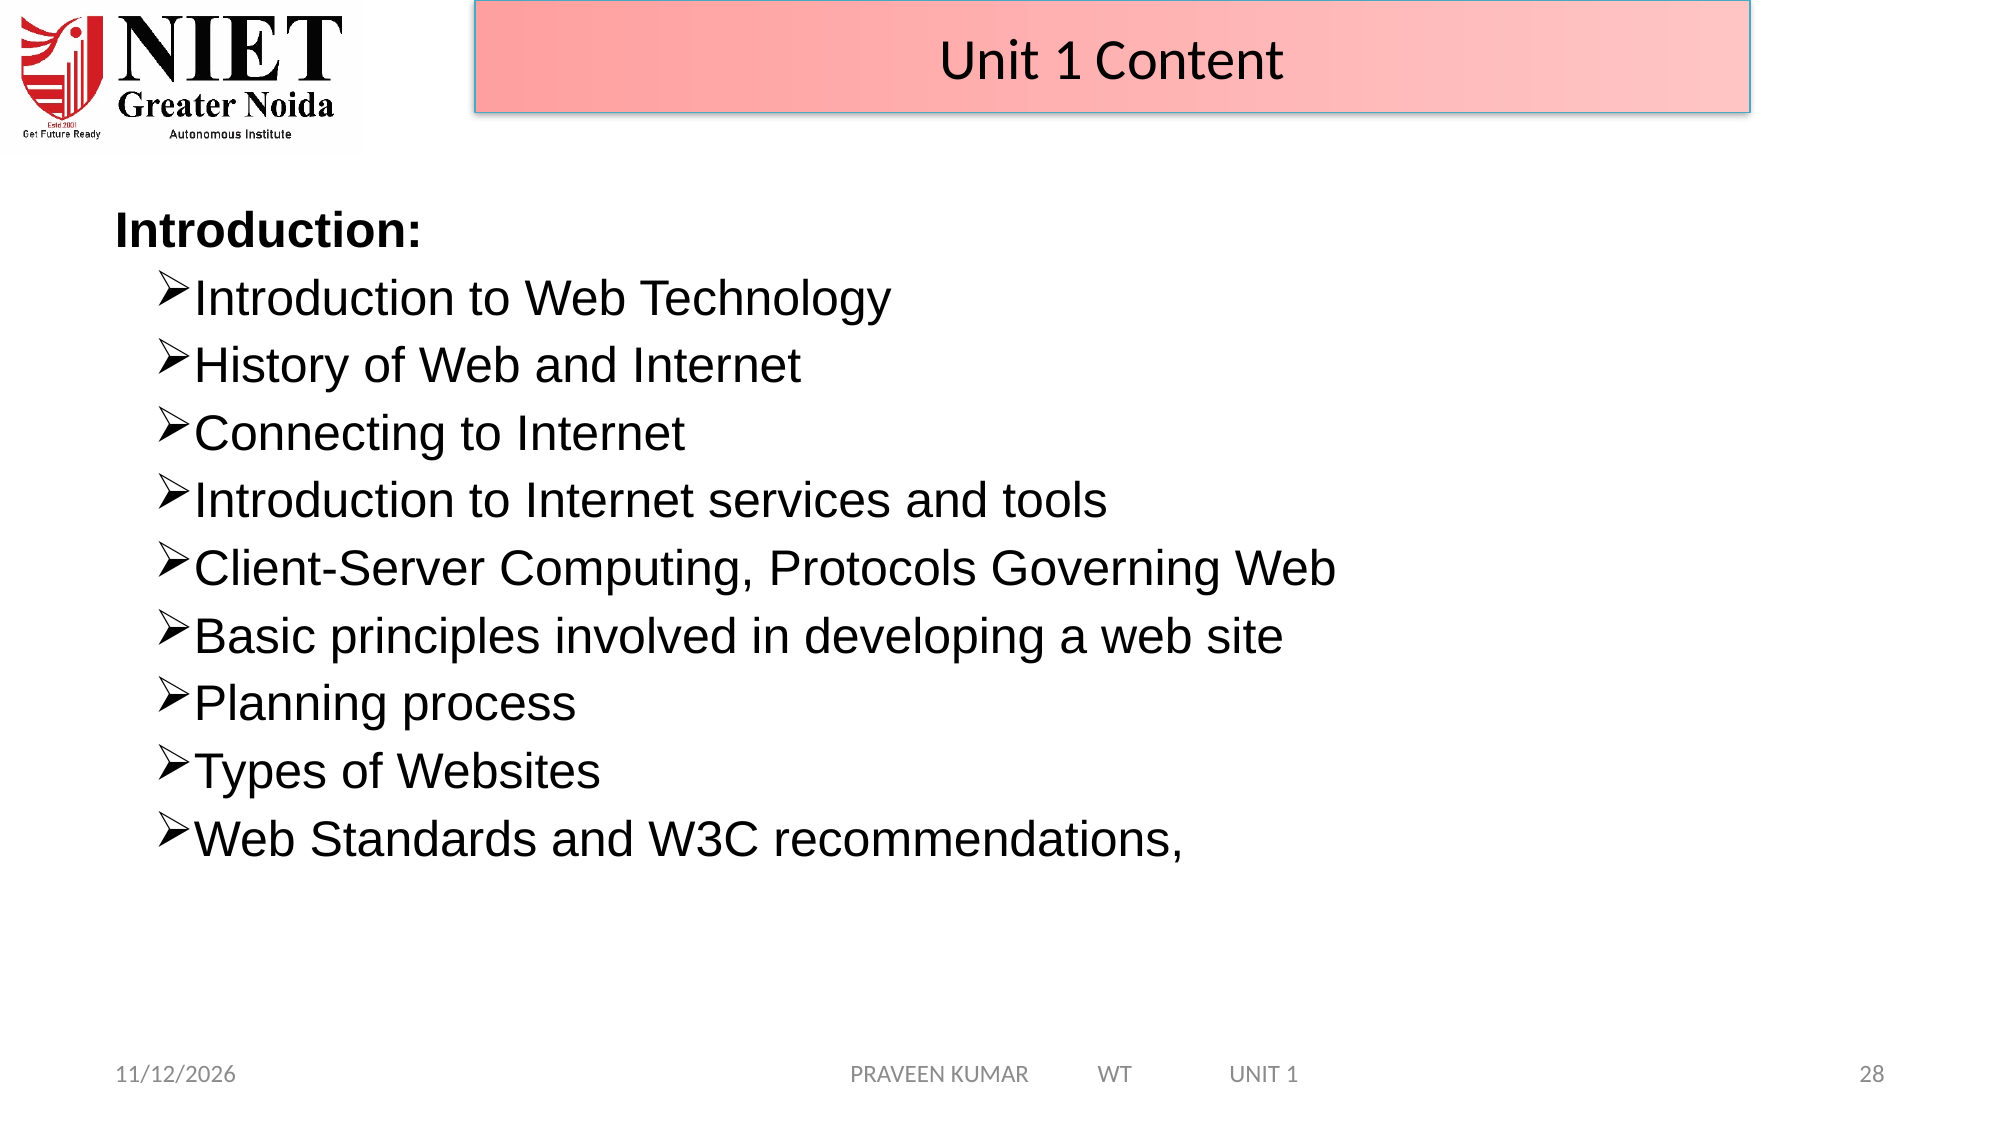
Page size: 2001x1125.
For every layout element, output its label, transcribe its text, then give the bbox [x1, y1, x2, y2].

footer PRAVEEN KUMAR WT UNIT 1 [662, 1042, 1433, 1103]
text_box Unit 1 Content [474, 0, 1751, 113]
slide_number 28 [1433, 1042, 1900, 1103]
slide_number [99, 1042, 567, 1103]
picture [0, 0, 363, 156]
text_box Introduction: Introduction to Web Technology History of Web and Internet Connecting to Internet Introduction to Internet services and tools Client-Server Computing, Protocols Governing Web Basic principles involved in developing a web site Planning process Types of Websites Web Standards and W3C recommendations, [99, 190, 1884, 1029]
